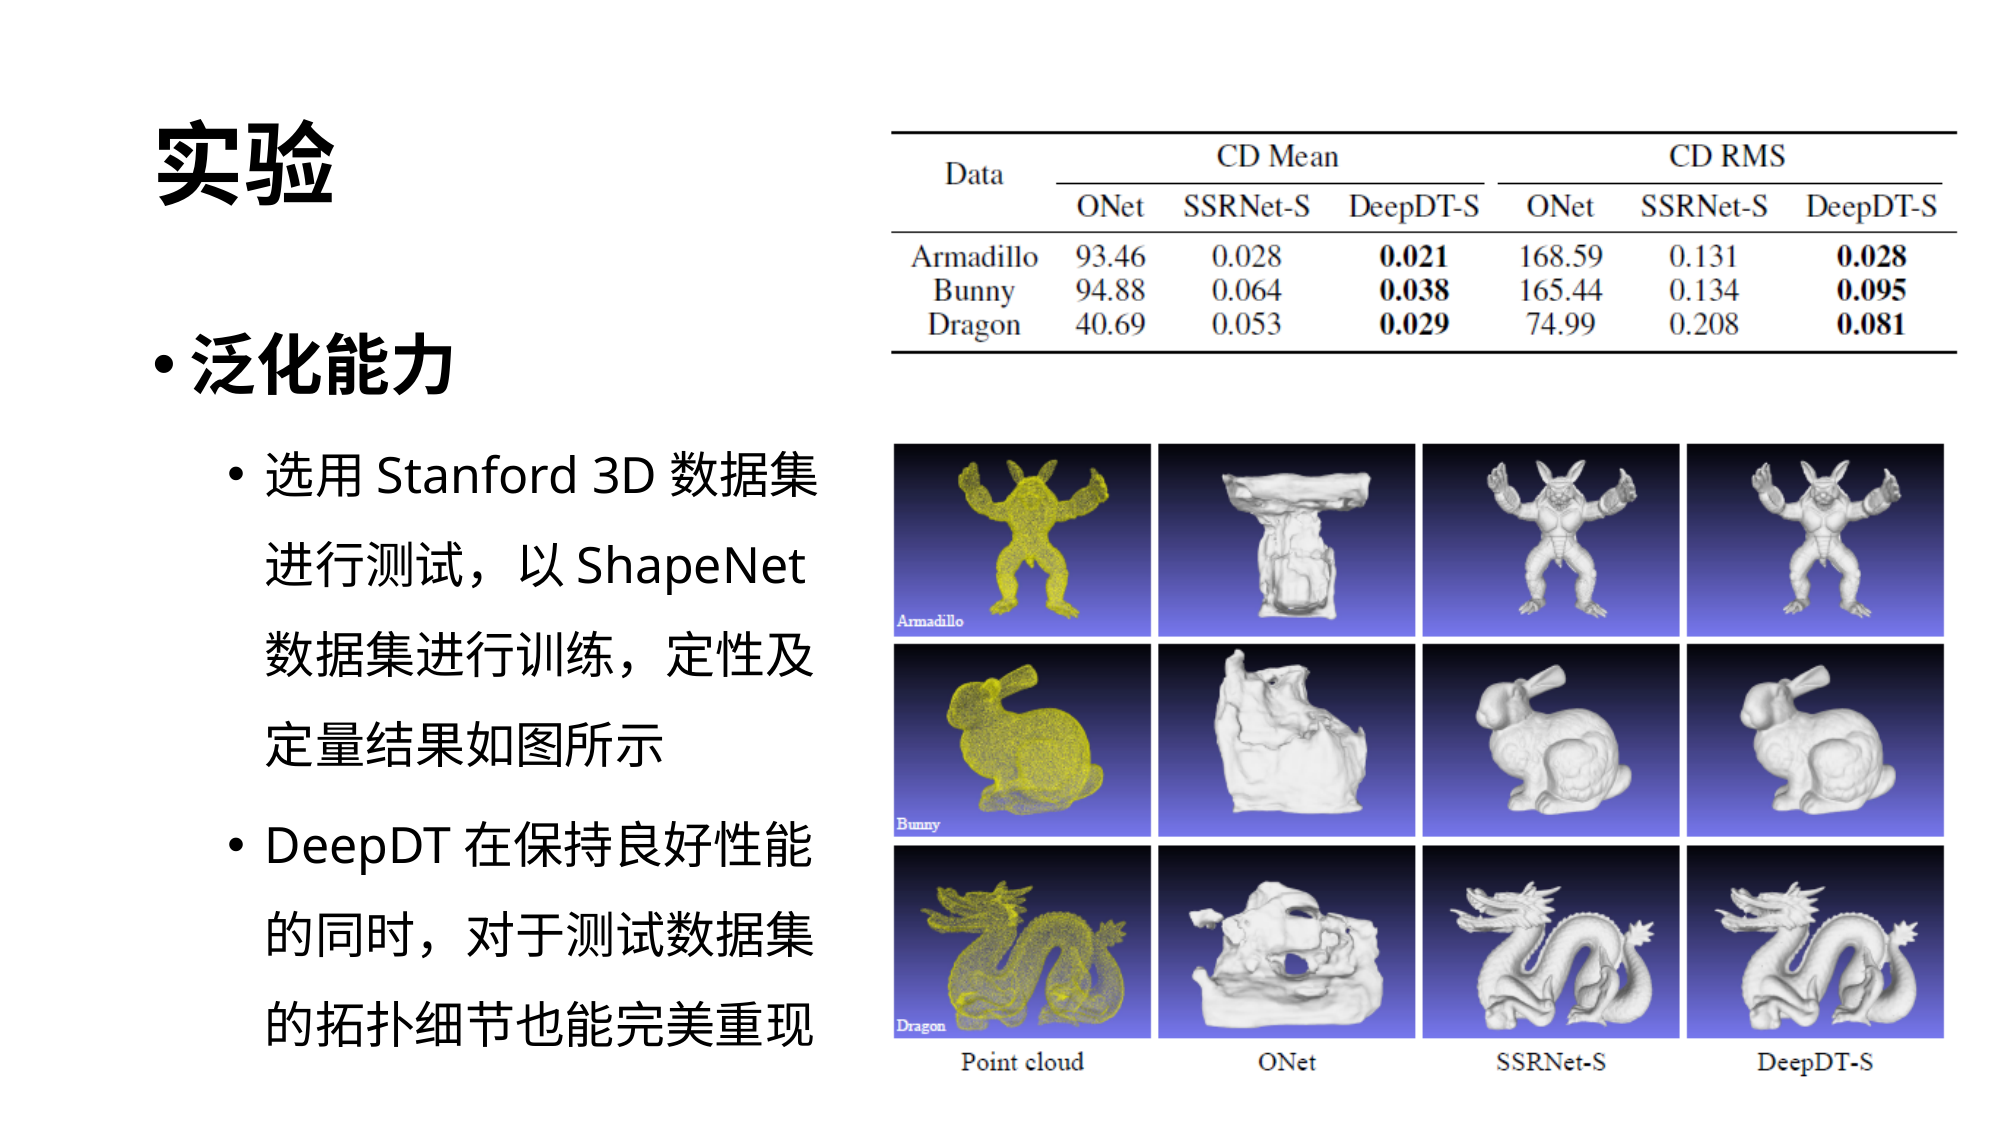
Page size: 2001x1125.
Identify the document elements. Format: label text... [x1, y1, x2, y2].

list 泛化能力 选用Stanford 3D数据集进行测试，以ShapeNet数据集进行训练，定性及定量结果如图所示 DeepDT在保持良好性能的同时，对于测试数据集的拓扑细节也能完美重现 [137, 299, 872, 1089]
picture [865, 96, 2000, 388]
title 实验 [137, 59, 1863, 278]
picture [865, 409, 1969, 1095]
